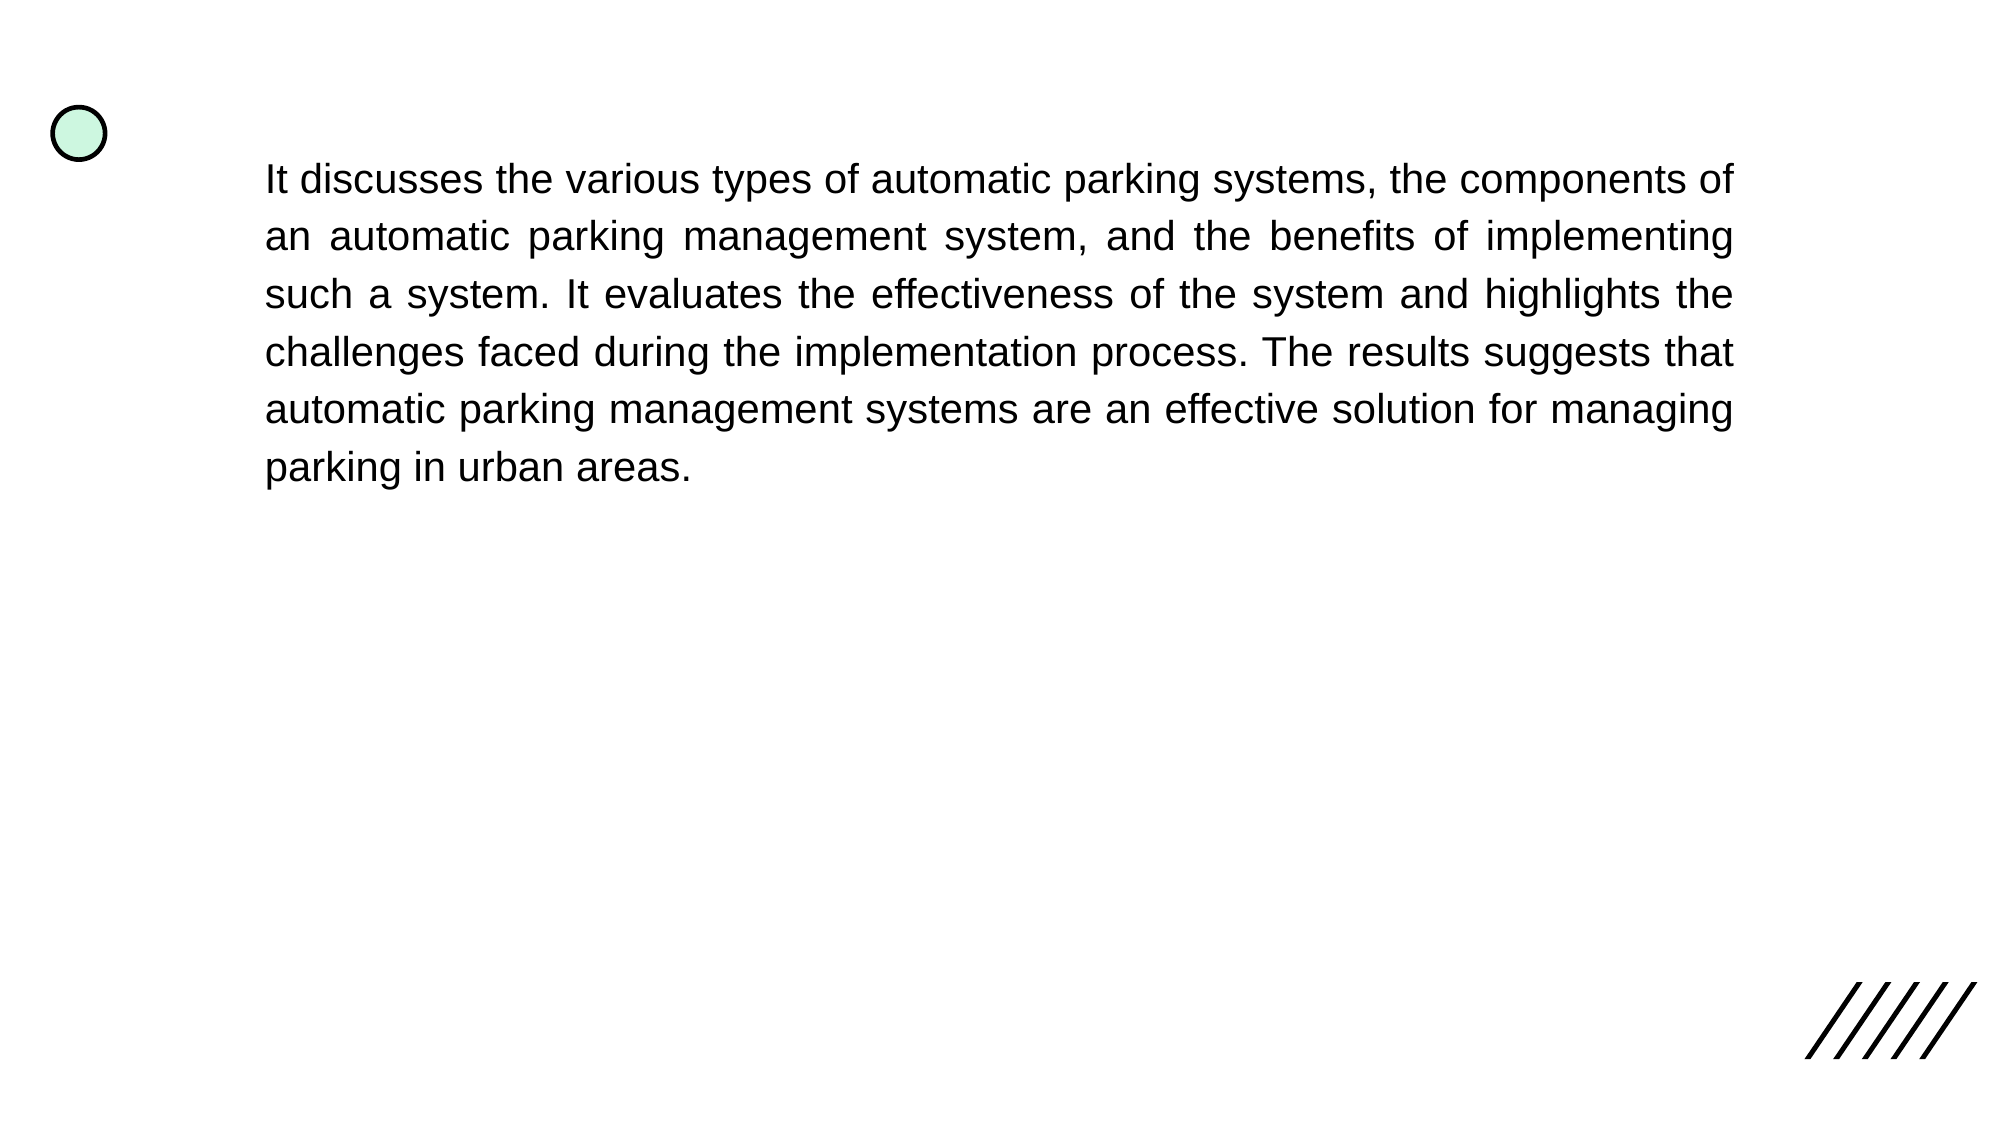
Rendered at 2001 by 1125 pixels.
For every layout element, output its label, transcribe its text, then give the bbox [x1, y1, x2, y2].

subtitle It discusses the various types of automatic parking systems, the components of an automatic parking management system, and the benefits of implementing such a system. It evaluates the effectiveness of the system and highlights the challenges faced during the implementation process. The results suggests that automatic parking management systems are an effective solution for managing parking in urban areas. [249, 136, 1750, 919]
